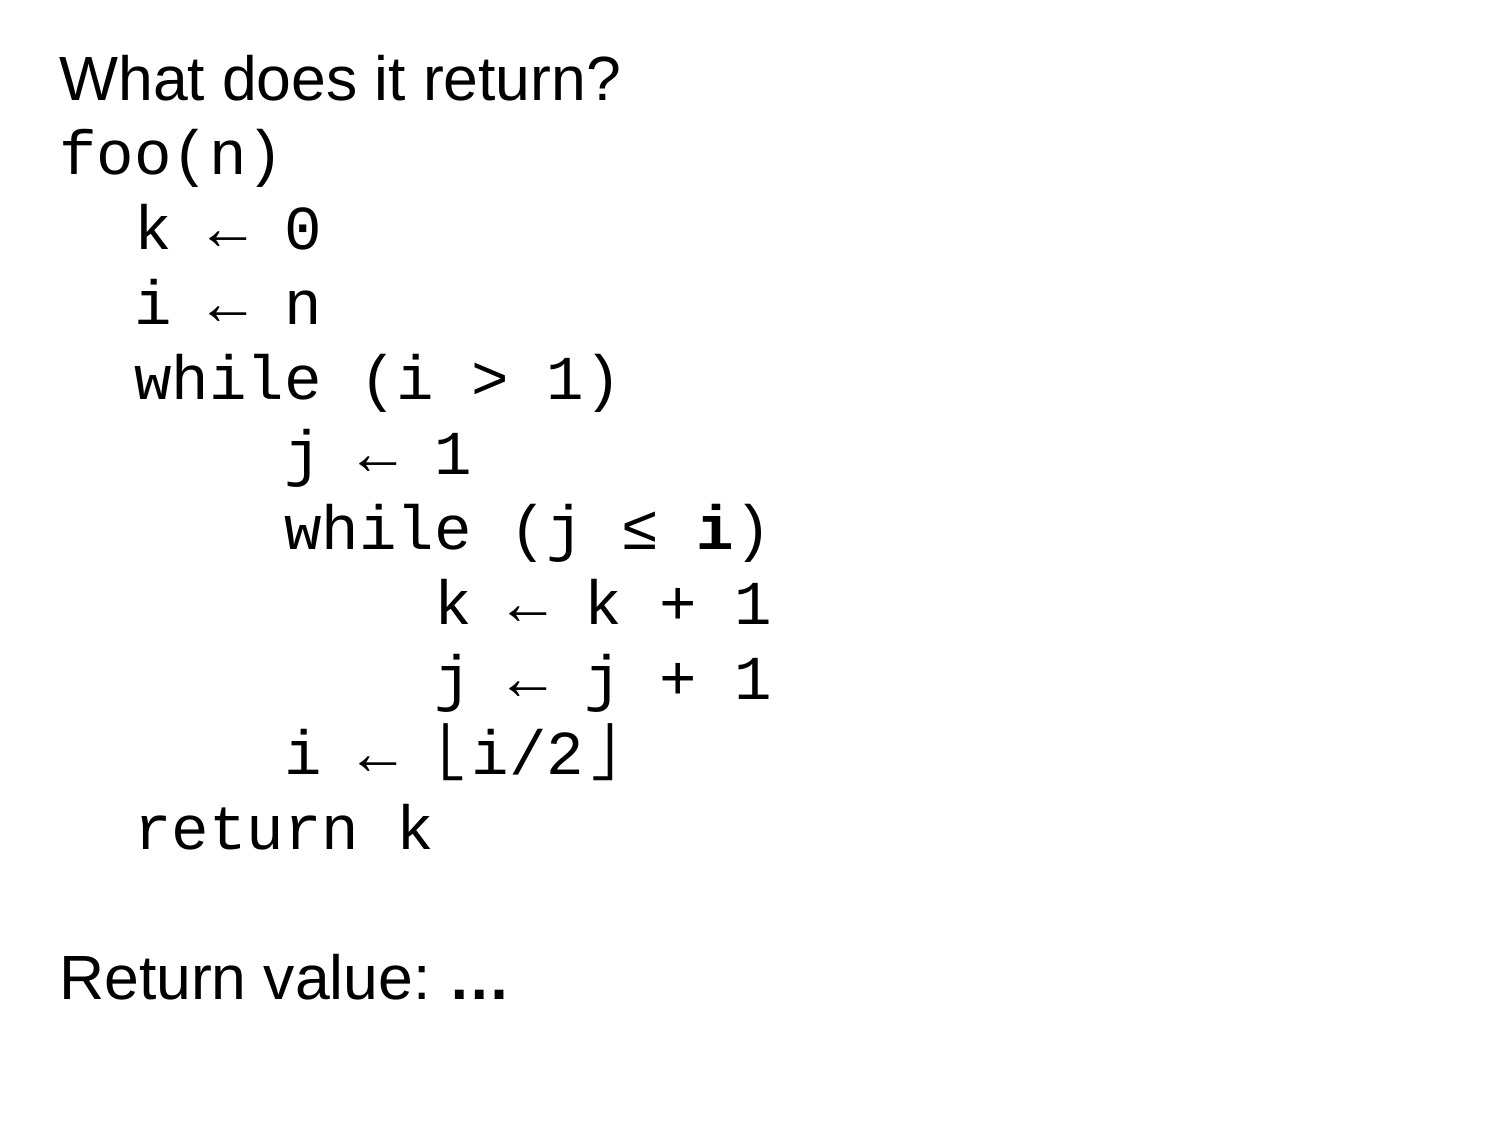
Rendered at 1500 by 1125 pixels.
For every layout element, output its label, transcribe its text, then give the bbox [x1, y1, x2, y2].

text_box What does it return? foo(n) k ← 0 i ← n while (i > 1) j ← 1 while (j ≤ i) k ← k + 1 j ← j + 1 i ← ⌊i/2⌋ return k Return value: … [44, 22, 1455, 1017]
